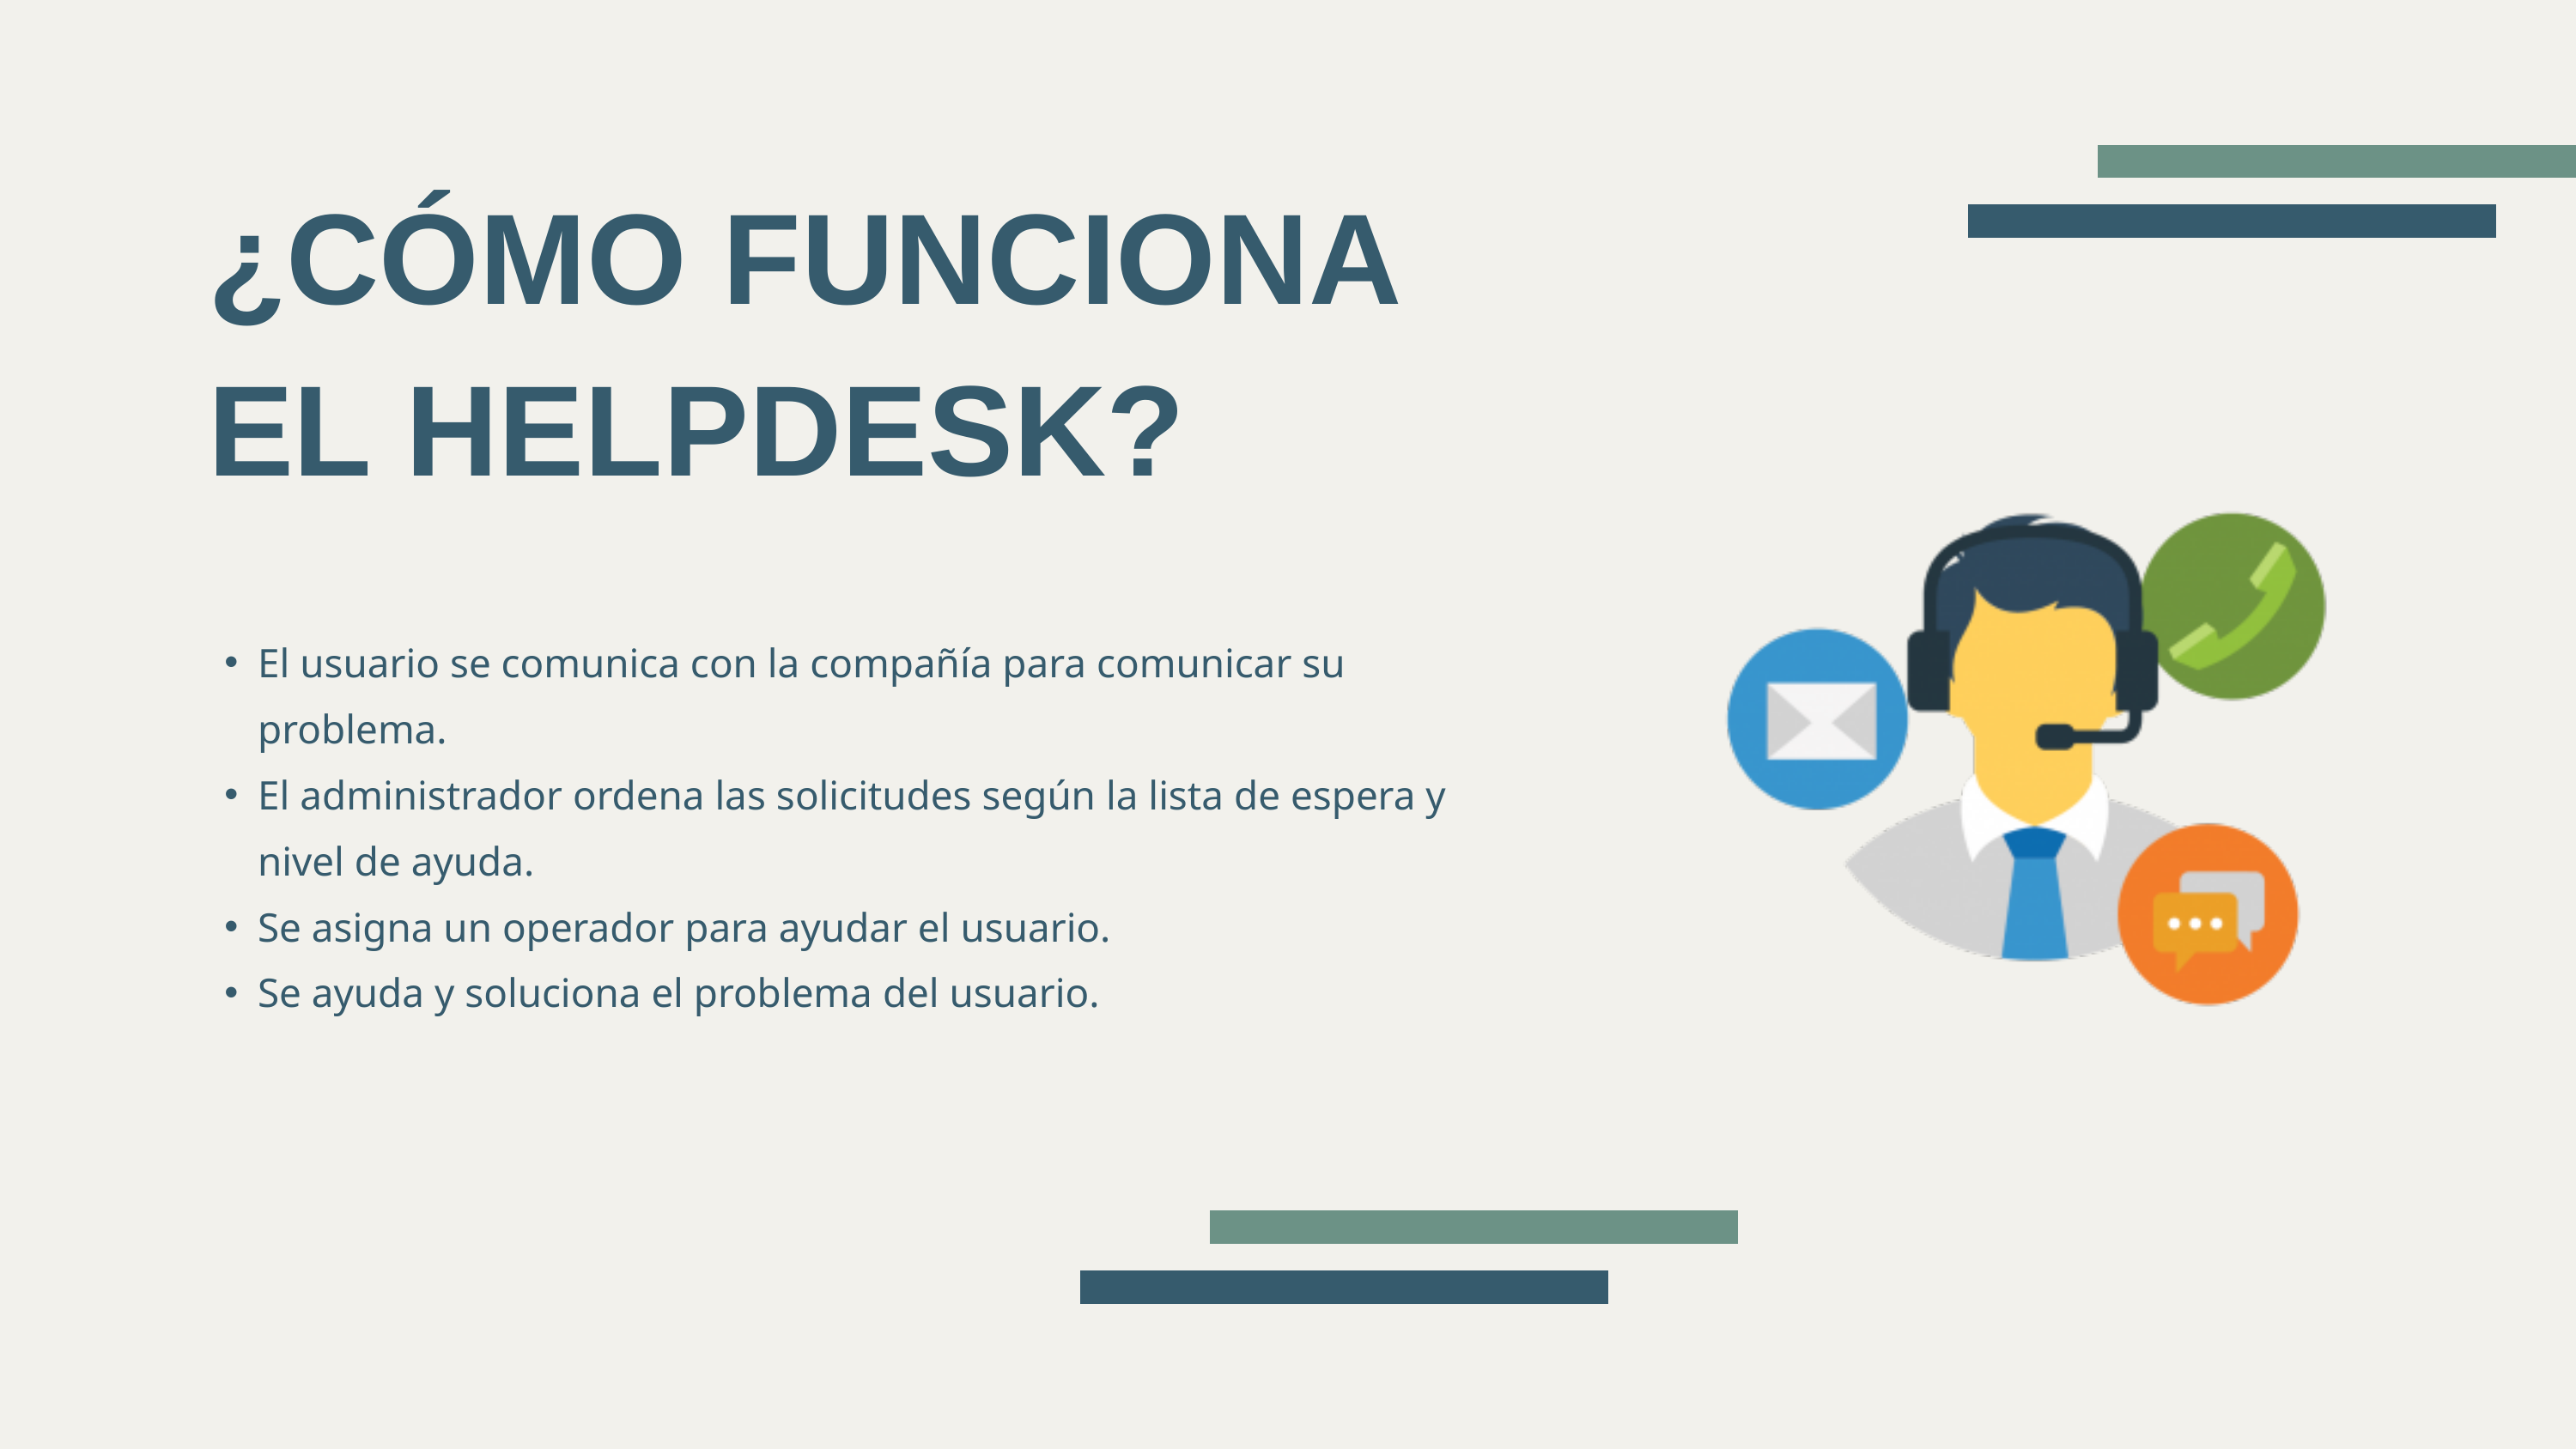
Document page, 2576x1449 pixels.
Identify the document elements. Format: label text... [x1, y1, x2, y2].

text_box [1079, 1254, 1609, 1304]
picture [1662, 382, 2372, 1052]
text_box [1209, 1195, 1739, 1245]
text_box El usuario se comunica con la compañía para comunicar su problema. El administrador ordena las solicitudes según la lista de espera y nivel de ayuda. Se asigna un operador para ayudar el usuario. Se ayuda y soluciona el problema del usuario. [191, 619, 1494, 1082]
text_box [2097, 129, 2576, 179]
text_box ¿CÓMO FUNCIONA EL HELPDESK? [208, 158, 1558, 502]
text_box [1967, 189, 2497, 239]
